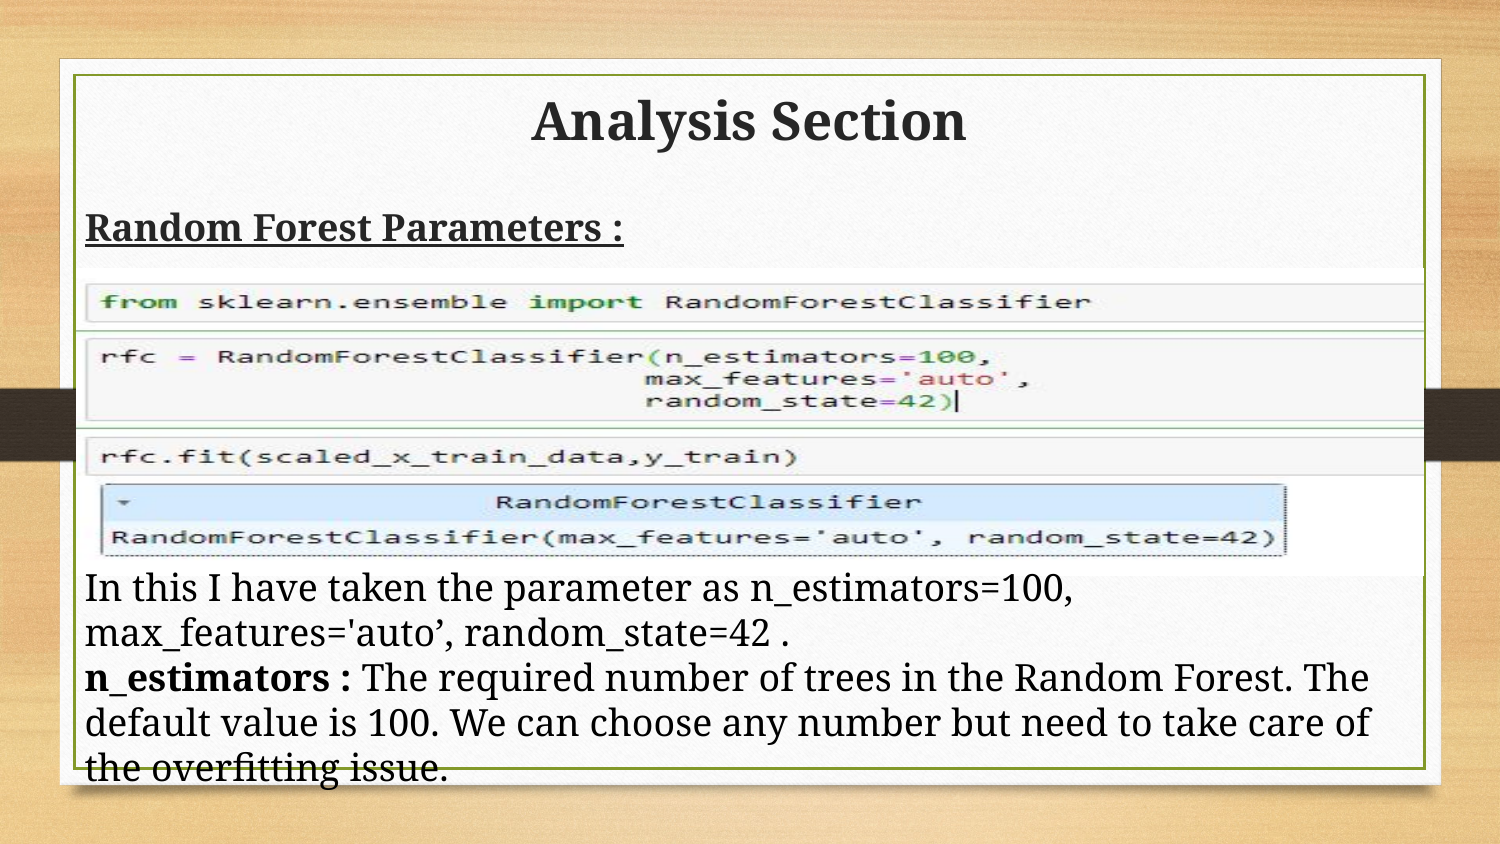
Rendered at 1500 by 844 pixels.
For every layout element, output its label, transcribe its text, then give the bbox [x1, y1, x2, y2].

list Random Forest Parameters : [51, 189, 1449, 556]
title Analysis Section [51, 72, 1449, 167]
text_box In this I have taken the parameter as n_estimators=100, max_features='auto’, random_state=42 . n_estimators : The required number of trees in the Random Forest. The default value is 100. We can choose any number but need to take care of the overfitting issue. [51, 556, 1449, 796]
picture [0, 0, 1500, 844]
